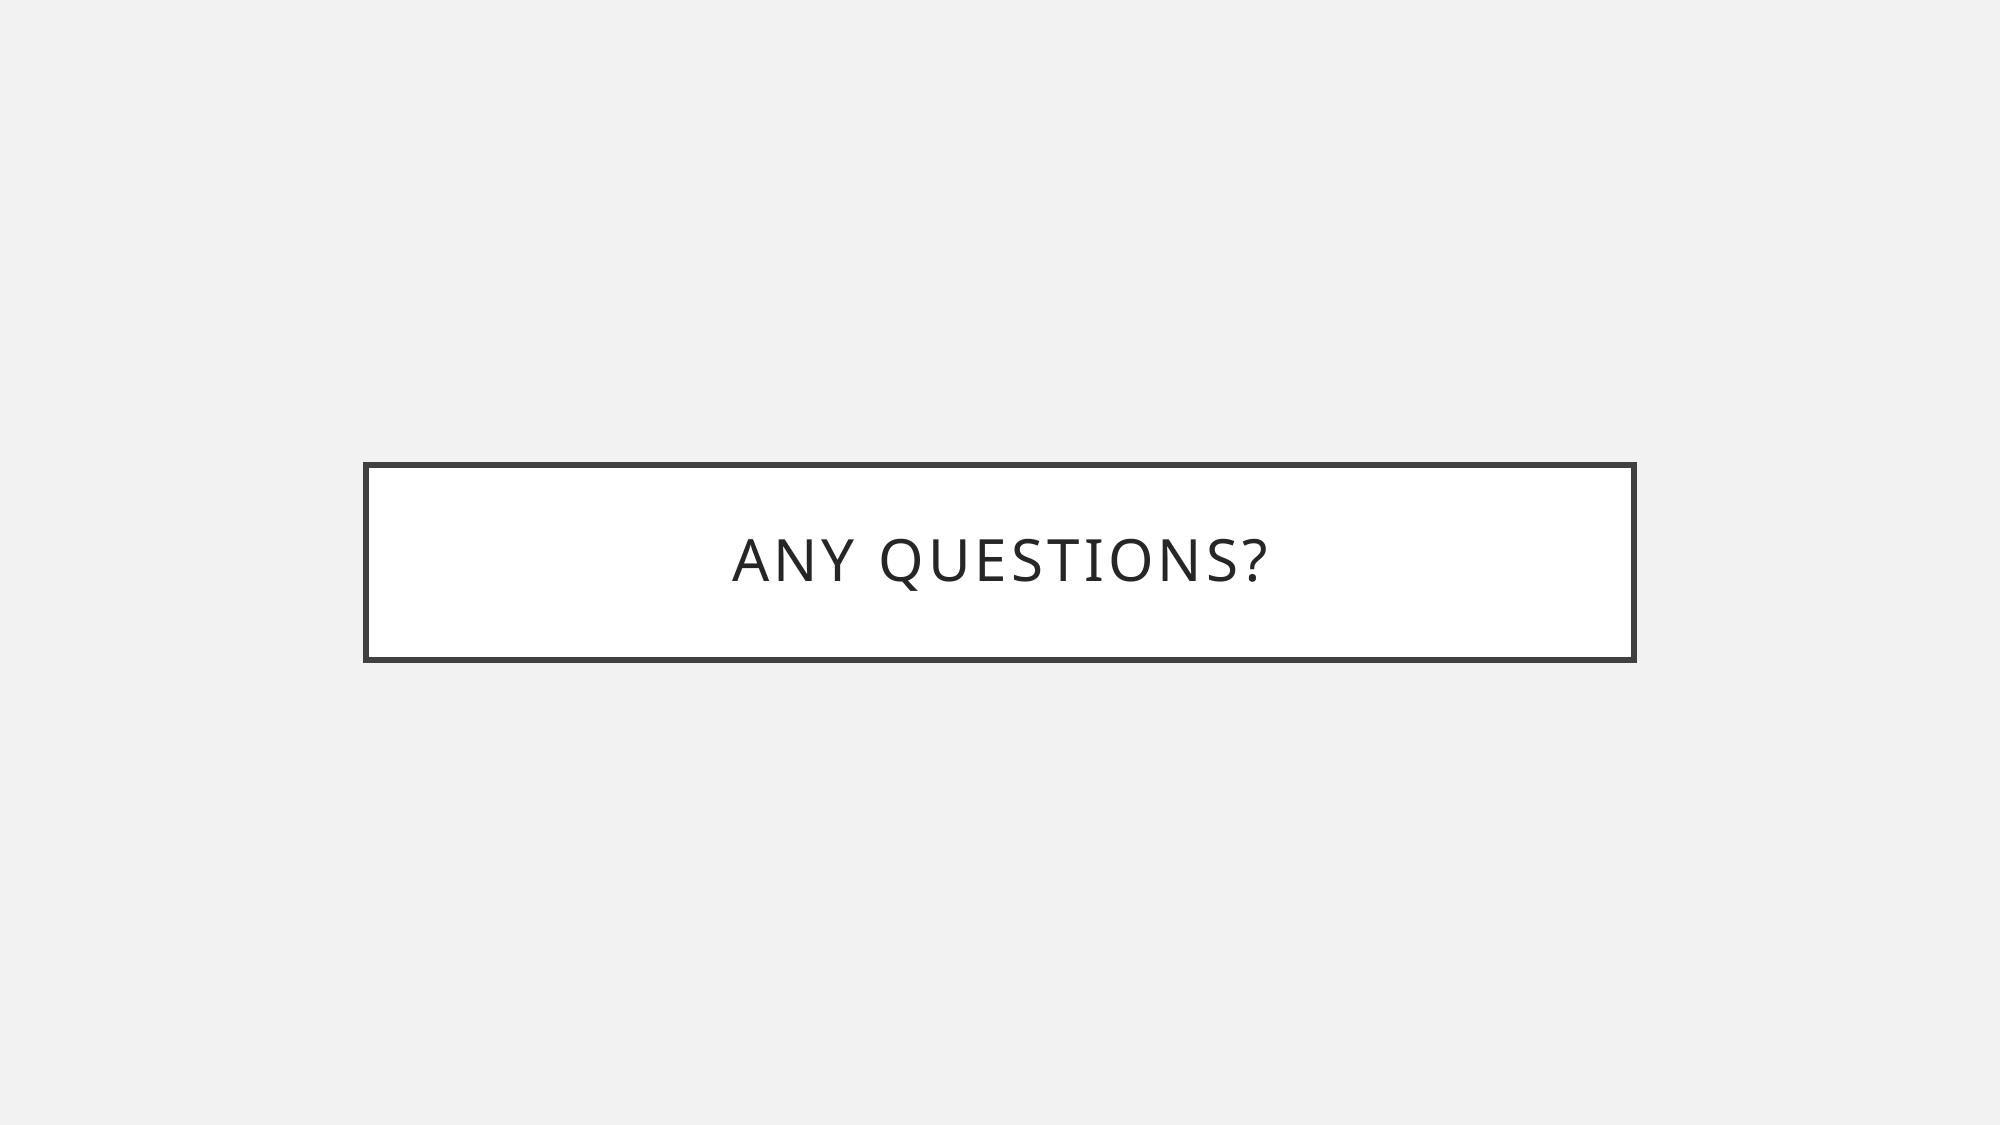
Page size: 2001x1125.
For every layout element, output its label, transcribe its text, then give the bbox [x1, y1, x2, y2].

title Any questions? [363, 462, 1637, 663]
